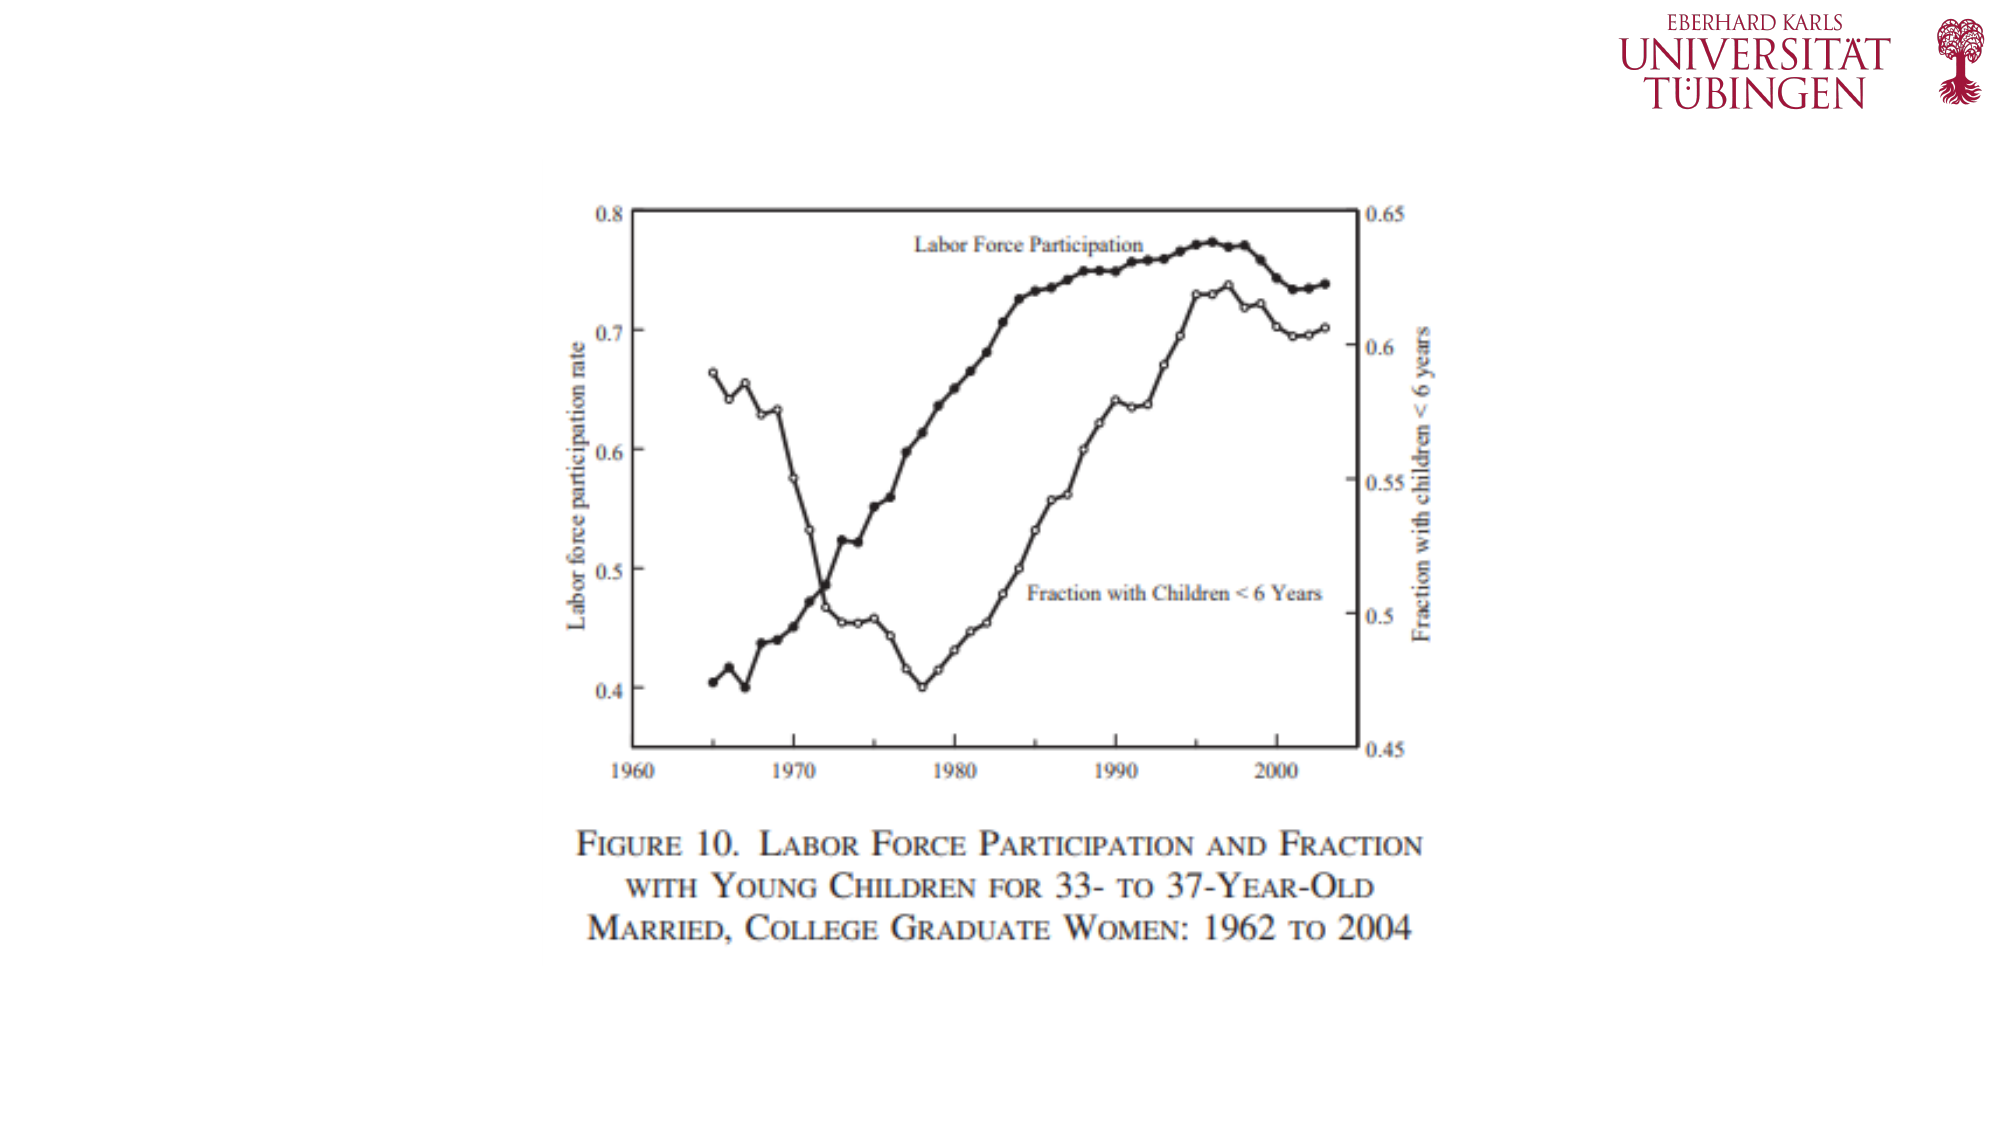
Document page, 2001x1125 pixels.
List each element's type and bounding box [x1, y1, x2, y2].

list [540, 159, 1459, 966]
picture [1611, 0, 1989, 121]
